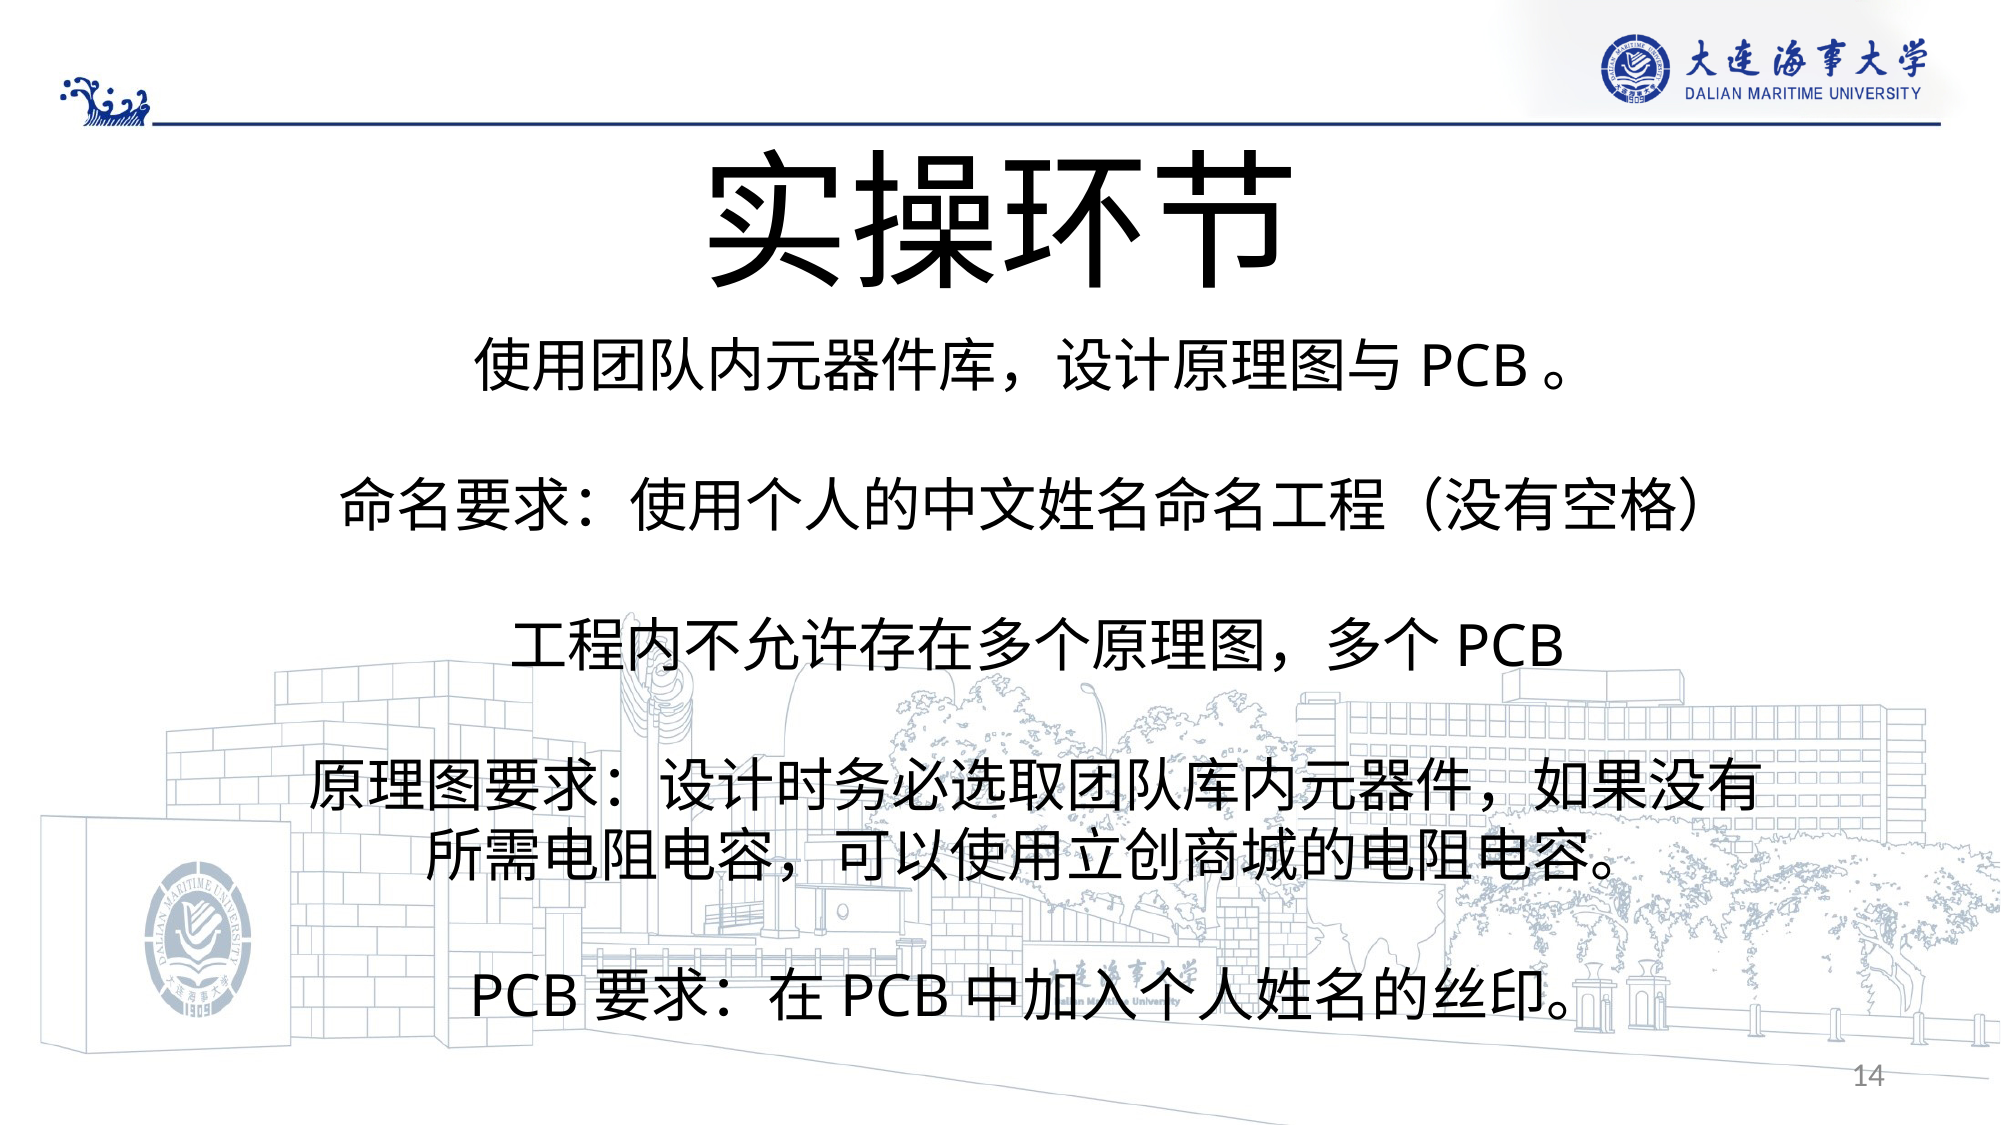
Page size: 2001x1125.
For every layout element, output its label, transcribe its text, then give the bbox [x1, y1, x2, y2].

text_box 使用团队内元器件库，设计原理图与PCB。 命名要求：使用个人的中文姓名命名工程（没有空格） 工程内不允许存在多个原理图，多个PCB 原理图要求：设计时务必选取团队库内元器件，如果没有所需电阻电容，可以使用立创商城的电阻电容。 PCB要求：在PCB中加入个人姓名的丝印。 [283, 320, 1792, 1036]
title 实操环节 [357, 184, 1642, 249]
picture [0, 0, 2001, 1125]
slide_number 14 [1433, 1042, 1900, 1103]
